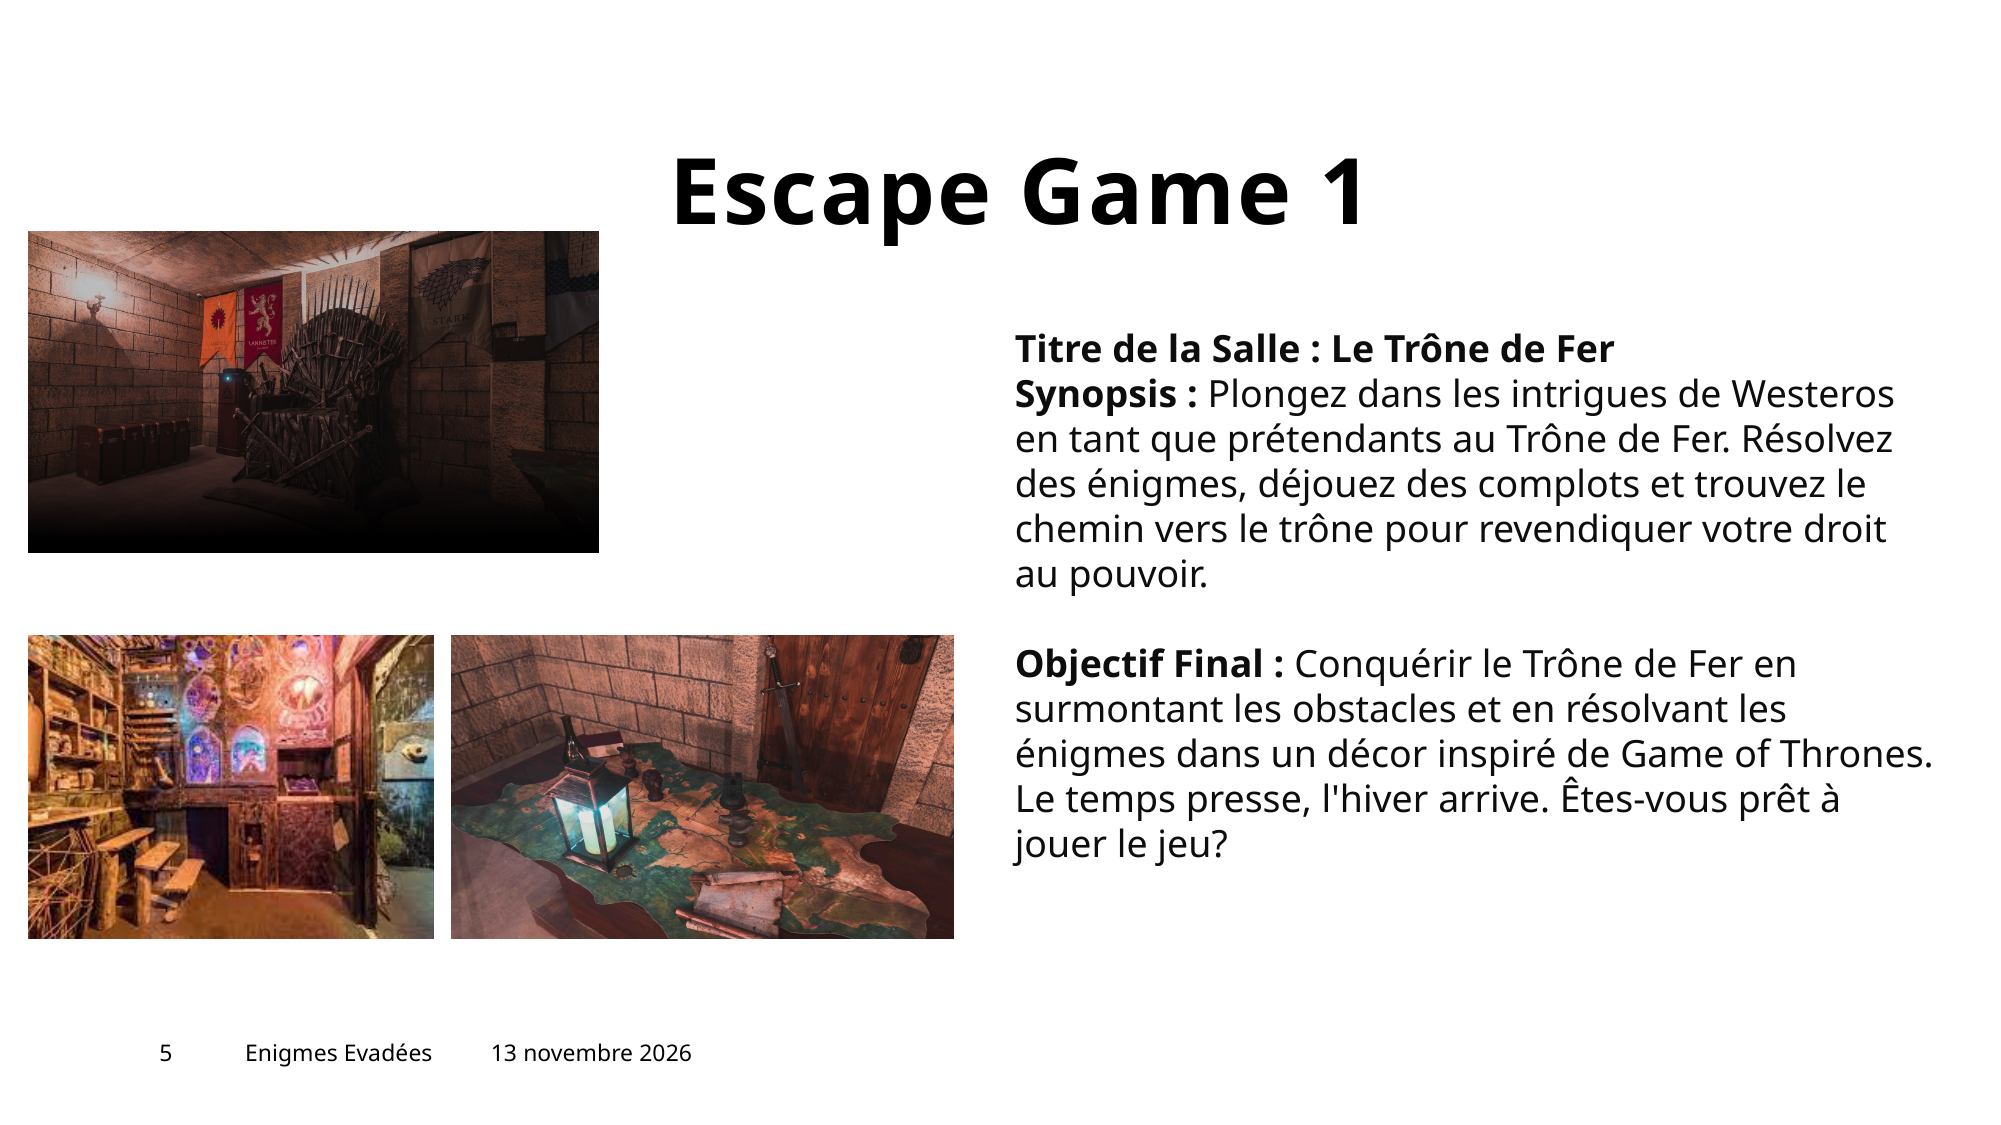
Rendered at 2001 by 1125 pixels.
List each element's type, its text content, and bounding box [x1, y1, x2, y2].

footer Enigmes Evadées [245, 1038, 490, 1080]
text_box Titre de la Salle : Le Trône de Fer Synopsis : Plongez dans les intrigues de Westeros en tant que prétendants au Trône de Fer. Résolvez des énigmes, déjouez des complots et trouvez le chemin vers le trône pour revendiquer votre droit au pouvoir. Objectif Final : Conquérir le Trône de Fer en surmontant les obstacles et en résolvant les énigmes dans un décor inspiré de Game of Thrones. Le temps presse, l'hiver arrive. Êtes-vous prêt à jouer le jeu? [999, 317, 1953, 873]
picture [28, 635, 434, 940]
title Escape Game 1 [158, 144, 1886, 245]
slide_number 5 [159, 1038, 245, 1080]
picture [451, 635, 954, 940]
picture [28, 231, 599, 553]
slide_number 4 décembre 2023 [490, 1038, 707, 1080]
